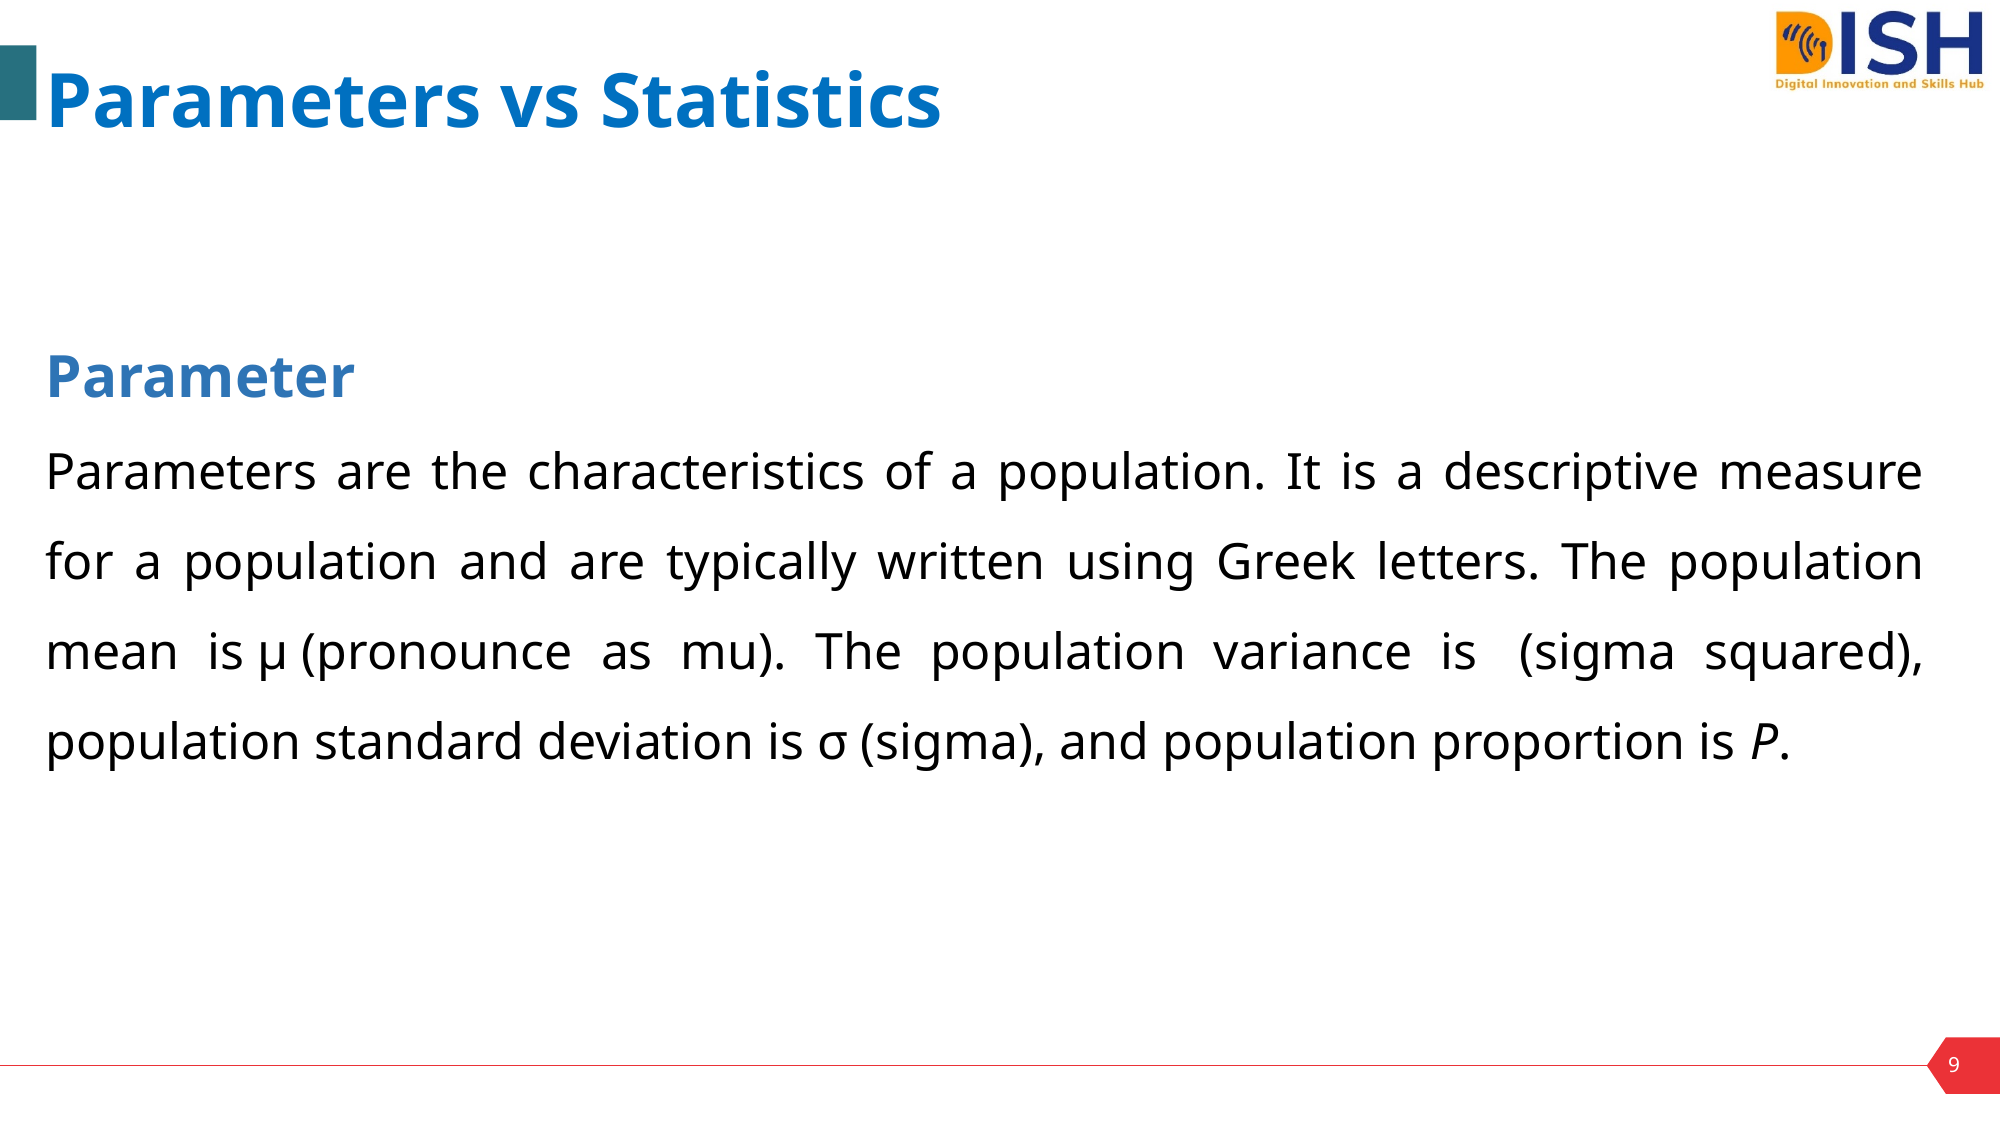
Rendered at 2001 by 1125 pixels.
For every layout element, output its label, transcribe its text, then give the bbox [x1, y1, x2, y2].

picture [1761, 3, 1996, 101]
text_box Parameters vs Statistics [30, 0, 1032, 150]
